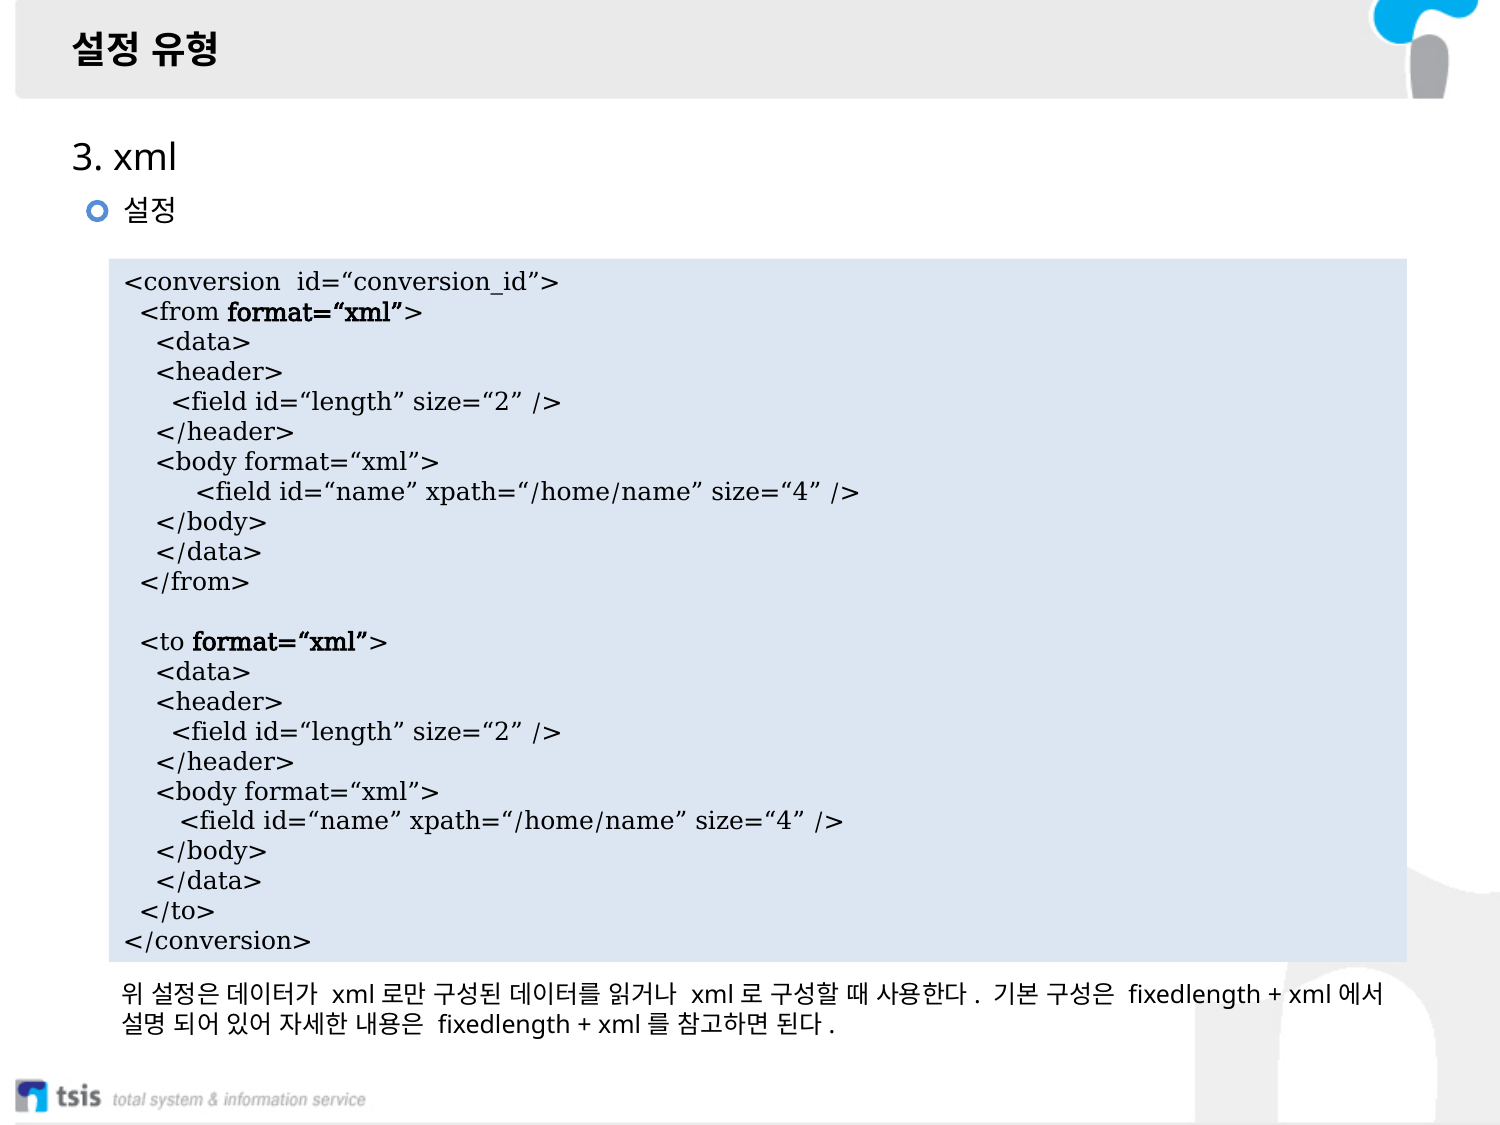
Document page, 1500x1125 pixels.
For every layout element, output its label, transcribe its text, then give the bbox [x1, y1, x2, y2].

text_box 위 설정은 데이터가 xml로만 구성된 데이터를 읽거나 xml로 구성할 때 사용한다. 기본 구성은 fixedlength + xml에서 설명 되어 있어 자세한 내용은 fixedlength + xml를 참고하면 된다. [106, 971, 1407, 1046]
text_box <conversion id=“conversion_id”> <from format=“xml”> <data> <header> <field id=“length” size=“2” /> </header> <body format=“xml”> <field id=“name” xpath=“/home/name” size=“4” /> </body> </data> </from> <to format=“xml”> <data> <header> <field id=“length” size=“2” /> </header> <body format=“xml”> <field id=“name” xpath=“/home/name” size=“4” /> </body> </data> </to> </conversion> [108, 258, 1407, 962]
text_box 설정 유형 [57, 19, 1407, 79]
text_box 3. xml [57, 125, 1407, 186]
text_box 설정 [108, 184, 1459, 235]
picture [0, 0, 1500, 1125]
text_box [86, 200, 108, 222]
